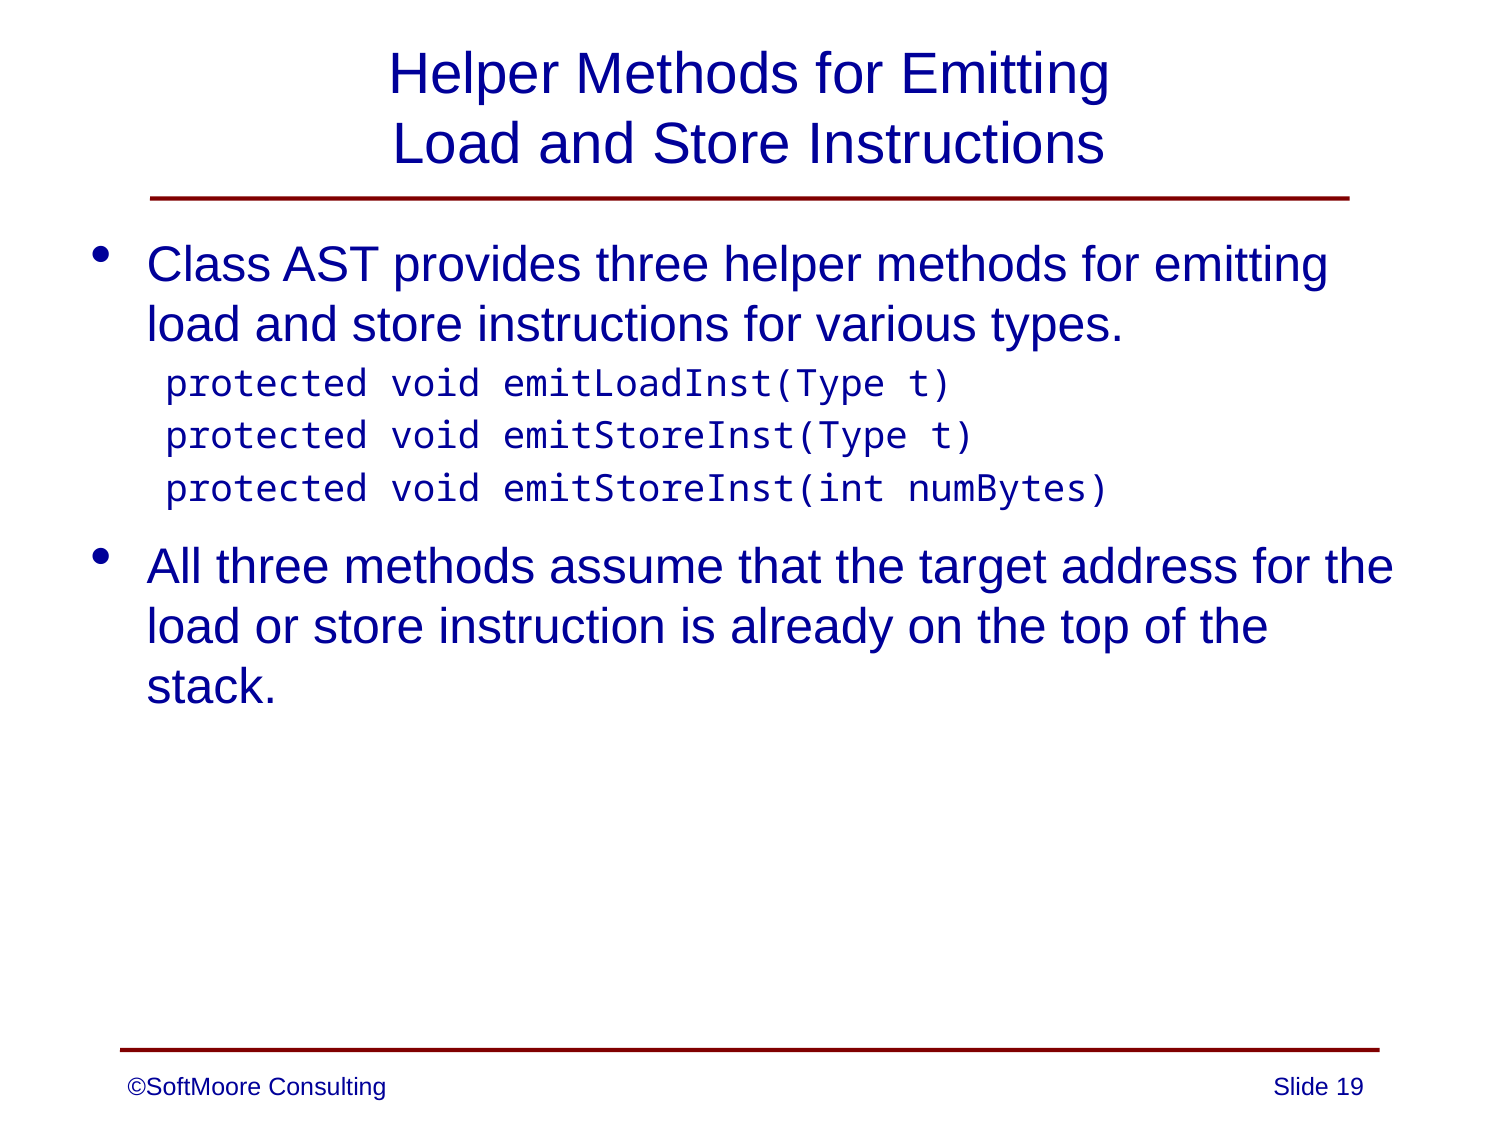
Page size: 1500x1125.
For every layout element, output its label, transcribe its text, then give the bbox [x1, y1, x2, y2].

slide_number Slide 19 [1078, 1061, 1380, 1109]
title Helper Methods for Emitting Load and Store Instructions [149, 22, 1350, 188]
footer ©SoftMoore Consulting [111, 1061, 563, 1109]
list Class AST provides three helper methods for emitting load and store instructions for various types. protected void emitLoadInst(Type t) protected void emitStoreInst(Type t) protected void emitStoreInst(int numBytes) All three methods assume that the target address for the load or store instruction is already on the top of the stack. [74, 223, 1425, 1034]
